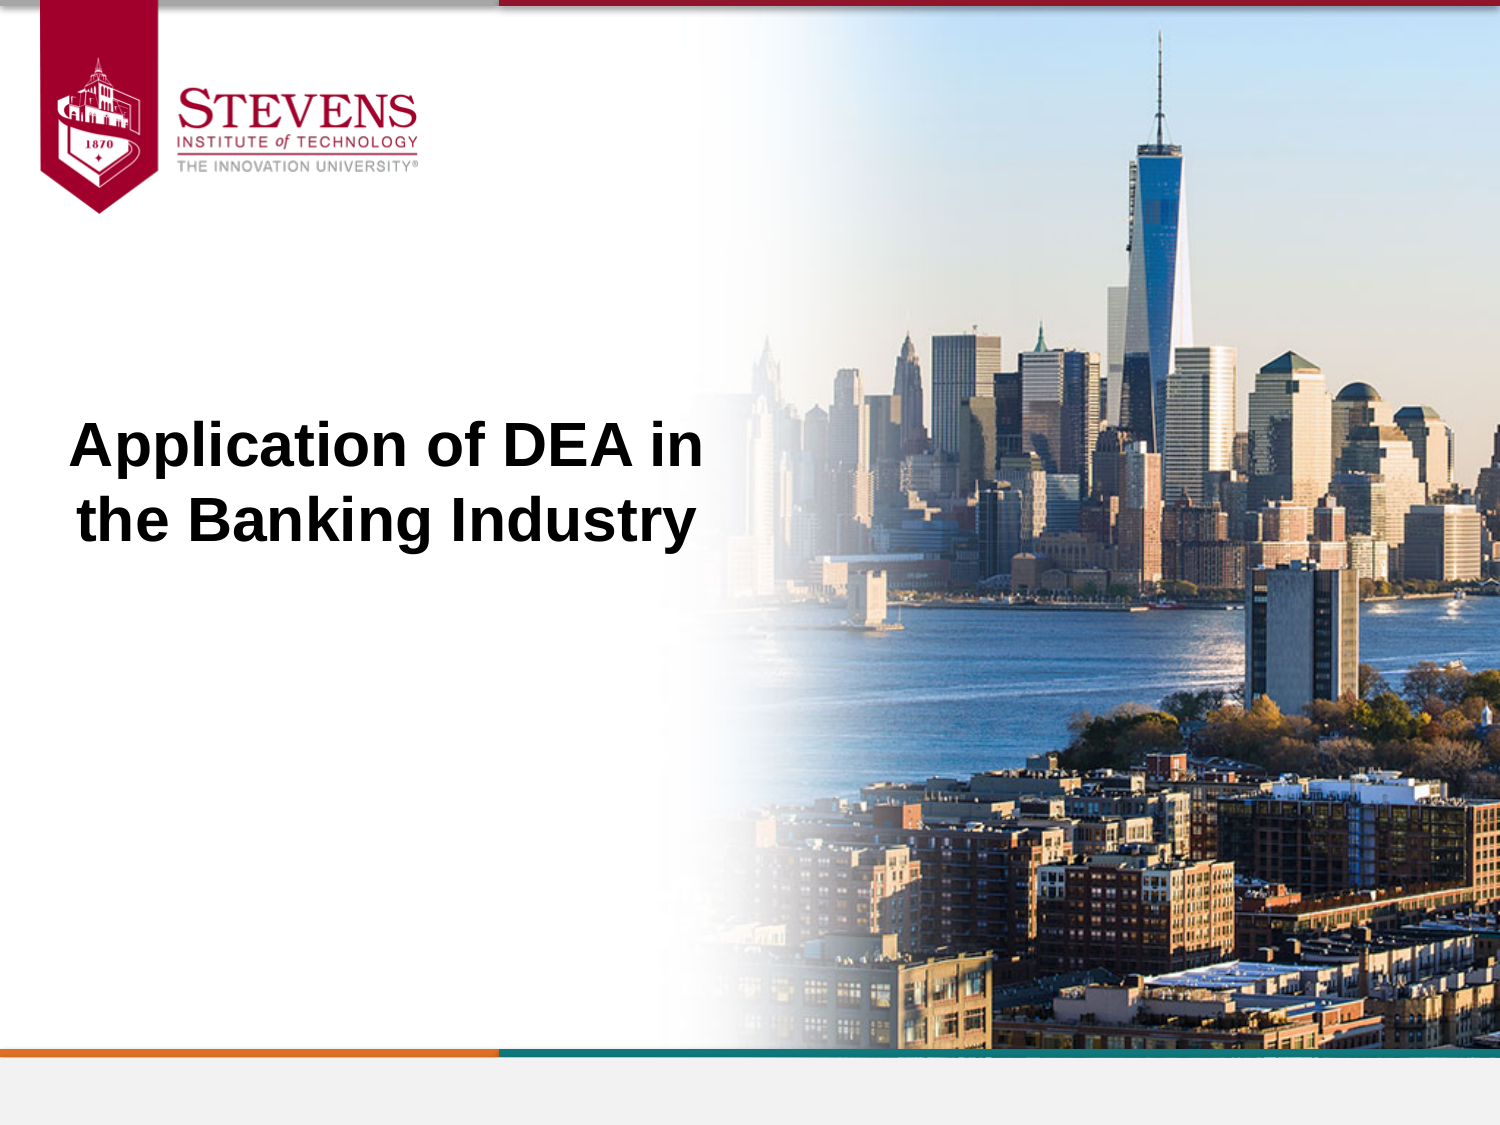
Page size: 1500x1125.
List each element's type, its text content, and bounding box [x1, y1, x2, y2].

list Application of DEA in the Banking Industry [0, 396, 798, 668]
picture [621, 6, 1500, 1049]
picture [40, 0, 418, 214]
